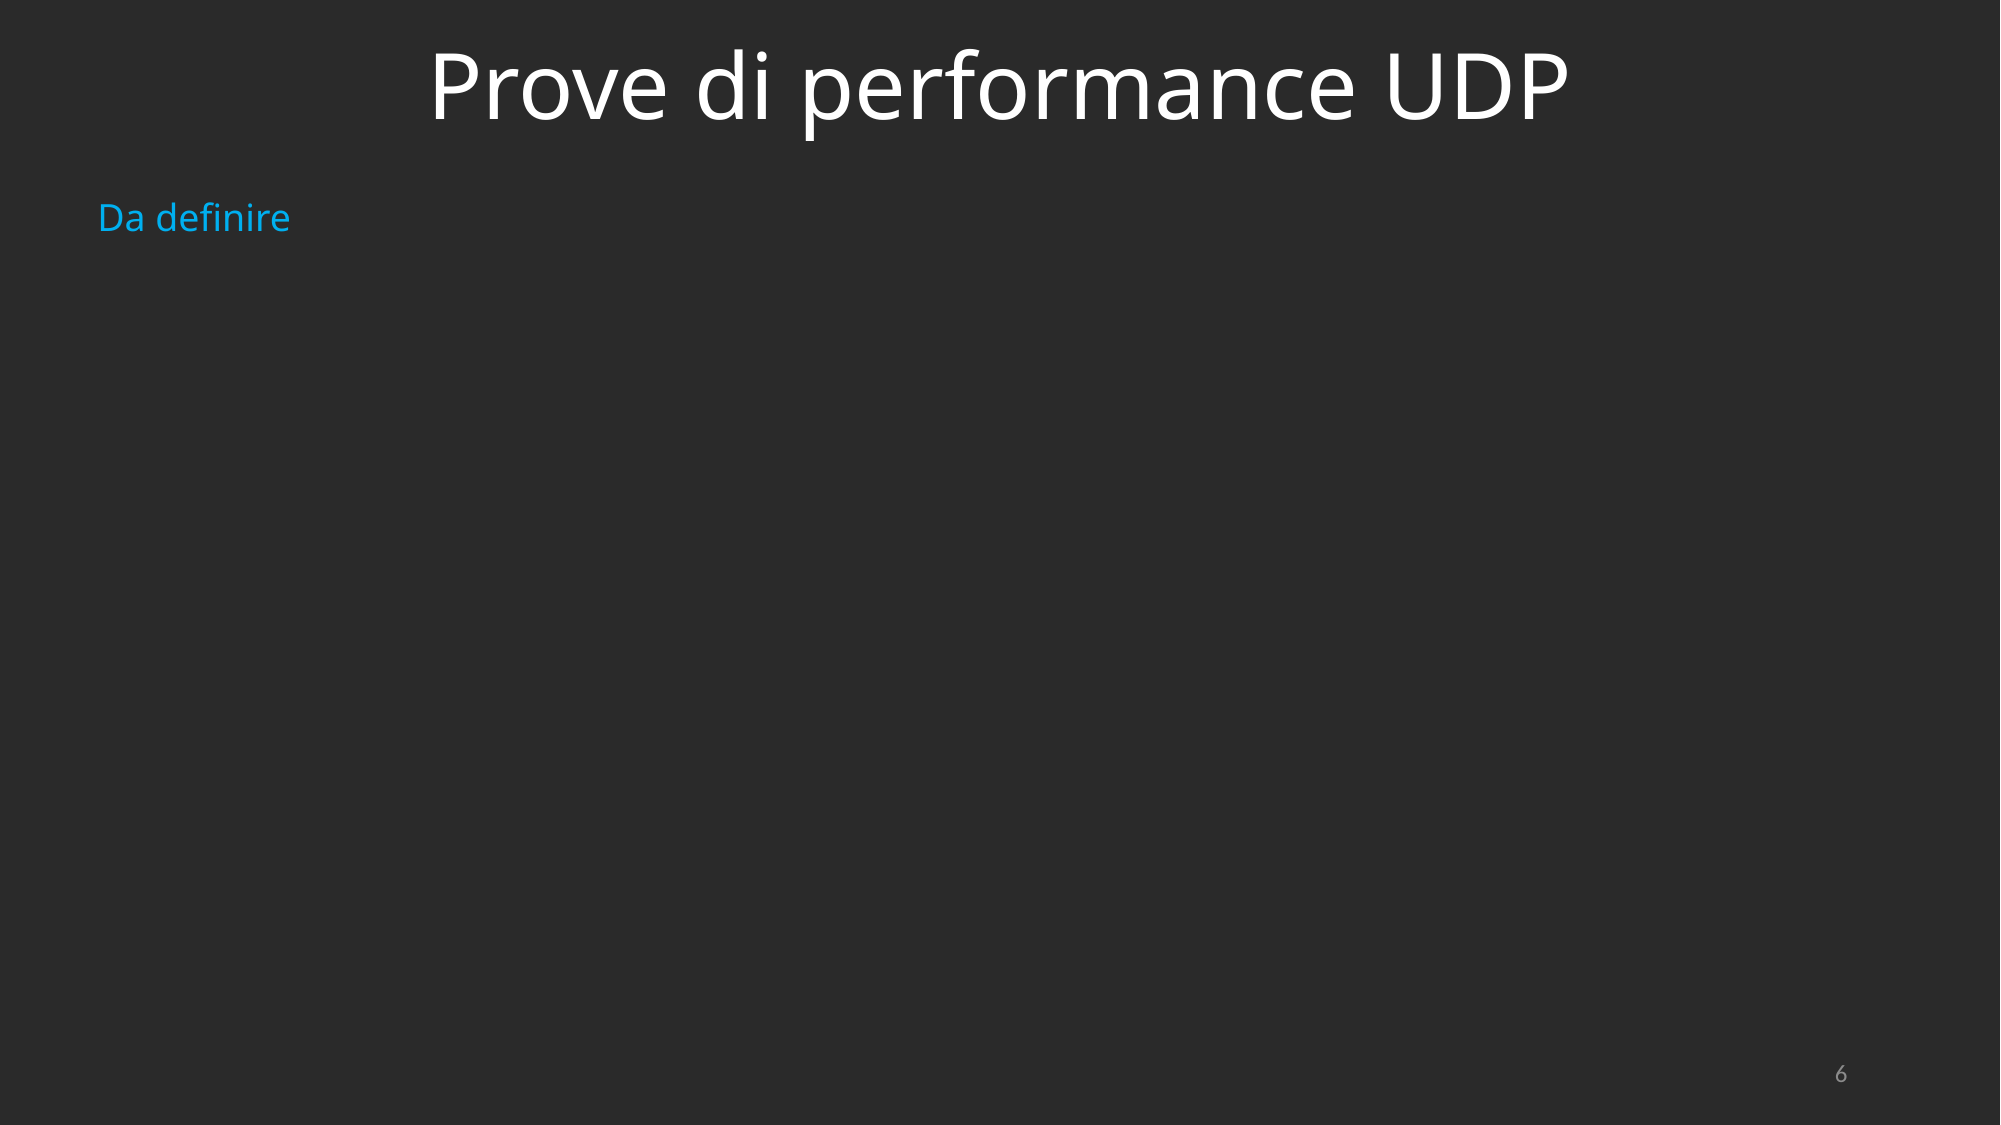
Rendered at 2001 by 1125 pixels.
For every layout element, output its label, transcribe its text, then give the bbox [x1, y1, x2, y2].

text_box Da definire [82, 164, 1794, 247]
title Prove di performance UDP [27, 15, 1973, 165]
slide_number 6 [1412, 1042, 1863, 1103]
